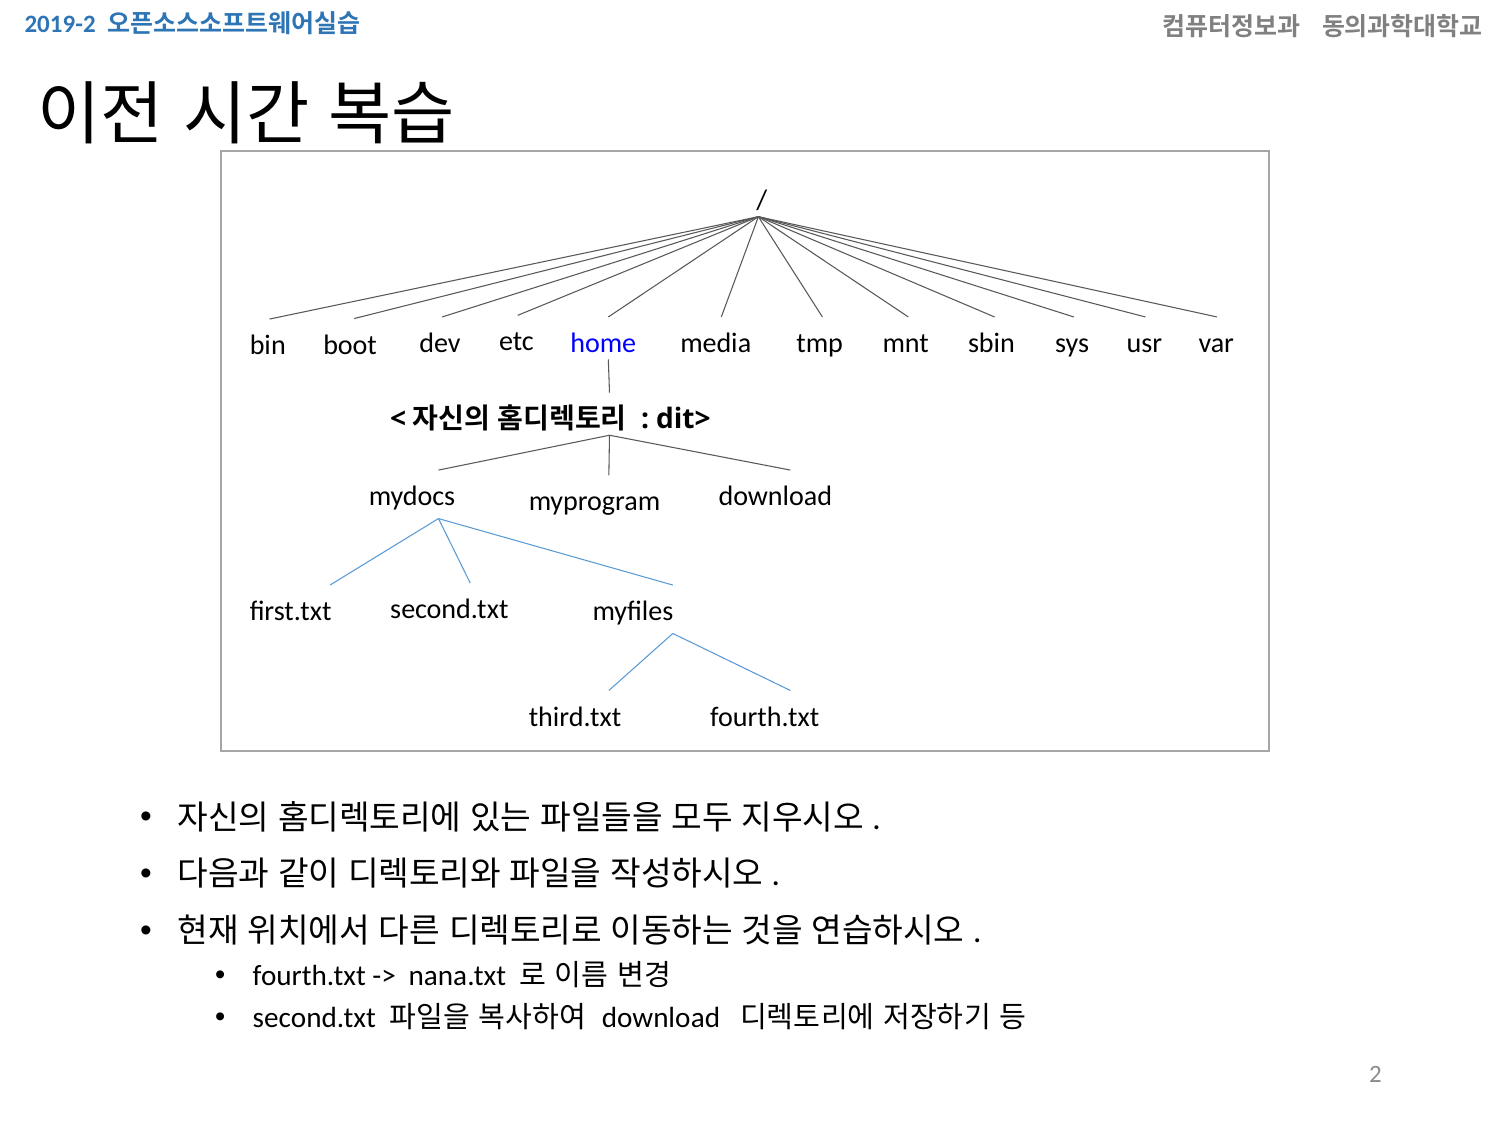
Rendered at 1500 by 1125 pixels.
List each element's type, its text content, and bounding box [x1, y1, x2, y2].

text_box [220, 150, 1270, 752]
text_box 자신의 홈디렉토리에 있는 파일들을 모두 지우시오. 다음과 같이 디렉토리와 파일을 작성하시오. 현재 위치에서 다른 디렉토리로 이동하는 것을 연습하시오. fourth.txt -> nana.txt 로 이름 변경 second.txt 파일을 복사하여 download 디렉토리에 저장하기 등 [125, 792, 1500, 1100]
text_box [235, 174, 1251, 737]
text_box 이전 시간 복습 [22, 71, 1478, 163]
